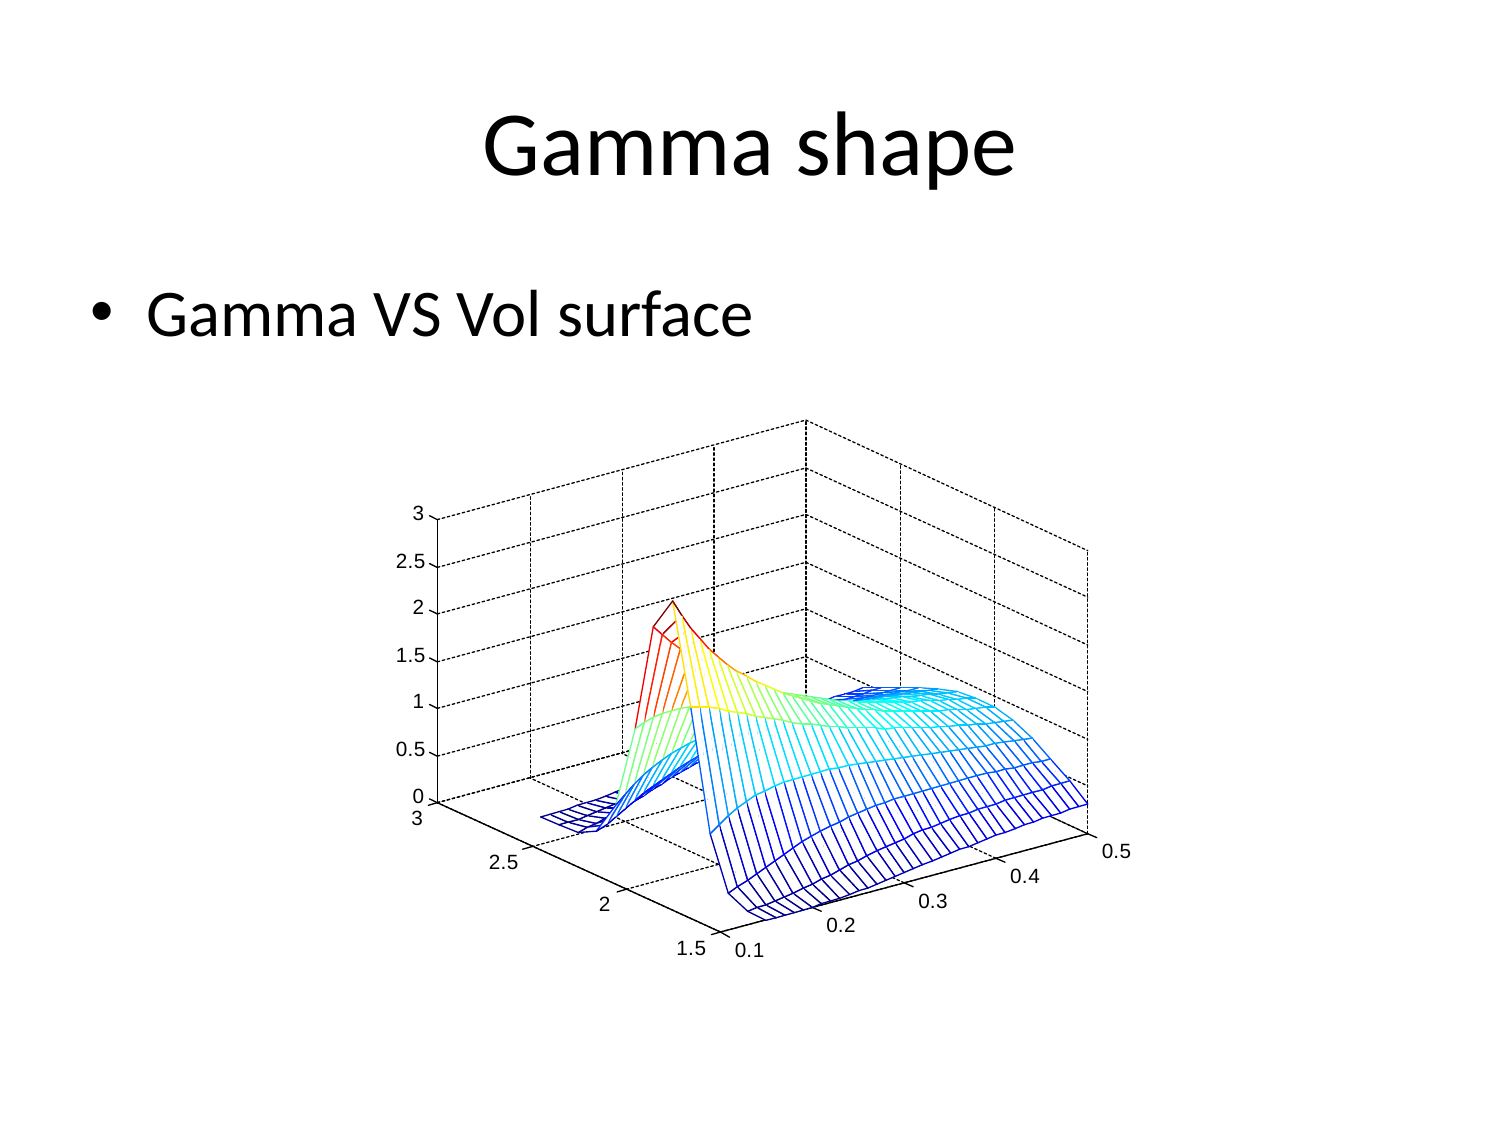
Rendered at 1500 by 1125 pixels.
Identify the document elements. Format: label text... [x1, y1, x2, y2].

list Gamma VS Vol surface [75, 262, 1425, 1005]
picture [329, 373, 1171, 1004]
title Gamma shape [75, 45, 1425, 233]
